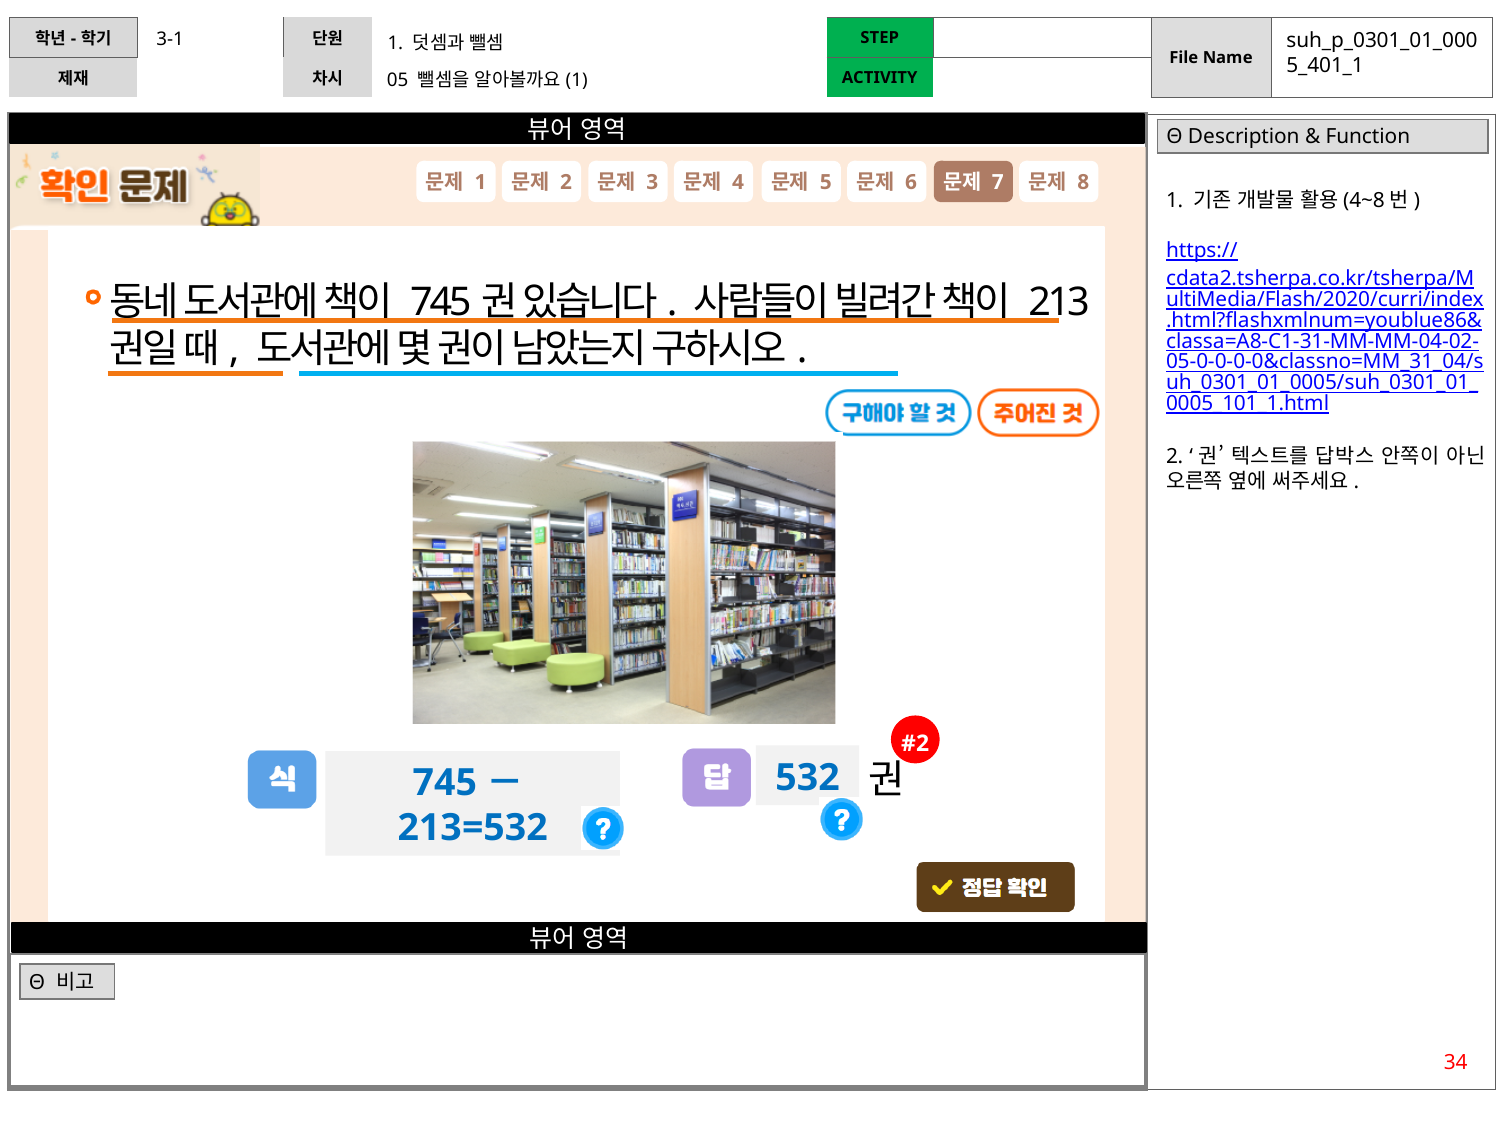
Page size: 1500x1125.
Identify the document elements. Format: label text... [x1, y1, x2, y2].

picture [82, 285, 103, 307]
text_box 3-1 [141, 18, 284, 55]
text_box 문제 8 [1017, 158, 1101, 205]
text_box suh_p_0301_01_0005_401_1 [1271, 18, 1500, 84]
text_box 문제 4 [671, 158, 756, 205]
text_box 532 [755, 745, 860, 806]
text_box 권 [826, 746, 947, 809]
text_box 문제 6 [845, 158, 929, 205]
picture [976, 386, 1101, 440]
text_box 05 뺄셈을 알아볼까요(1) [372, 60, 821, 96]
picture [677, 745, 754, 811]
text_box 745－213=532 [325, 751, 620, 856]
picture [580, 806, 624, 850]
picture [246, 745, 320, 812]
text_box 문제 5 [759, 158, 843, 205]
picture [404, 387, 975, 729]
text_box 1. 덧셈과 뺄셈 [372, 23, 828, 48]
picture [915, 858, 1078, 913]
text_box 문제 7 [931, 158, 1016, 205]
text_box 동네 도서관에 책이 745권 있습니다. 사람들이 빌려간 책이 213권일 때, 도서관에 몇 권이 남았는지 구하시오. [94, 268, 1111, 378]
text_box 문제 3 [586, 158, 670, 205]
text_box 문제 2 [499, 158, 584, 205]
table_header Θ Description & Function [1158, 120, 1487, 152]
picture [819, 797, 863, 841]
picture [10, 144, 260, 230]
text_box 1. 기존 개발물 활용(4~8번) https://cdata2.tsherpa.co.kr/tsherpa/MultiMedia/Flash/2020/curri/index.html?flashxmlnum=youblue86&classa=A8-C1-31-MM-MM-04-02-05-0-0-0-0&classno=MM_31_04/suh_0301_01_0005/suh_0301_01_0005_101_1.html 2. ‘권’ 텍스트를 답박스 안쪽이 아닌 오른쪽 옆에 써주세요. [1151, 179, 1500, 451]
text_box #2 [888, 713, 942, 766]
text_box 문제 1 [414, 158, 498, 205]
